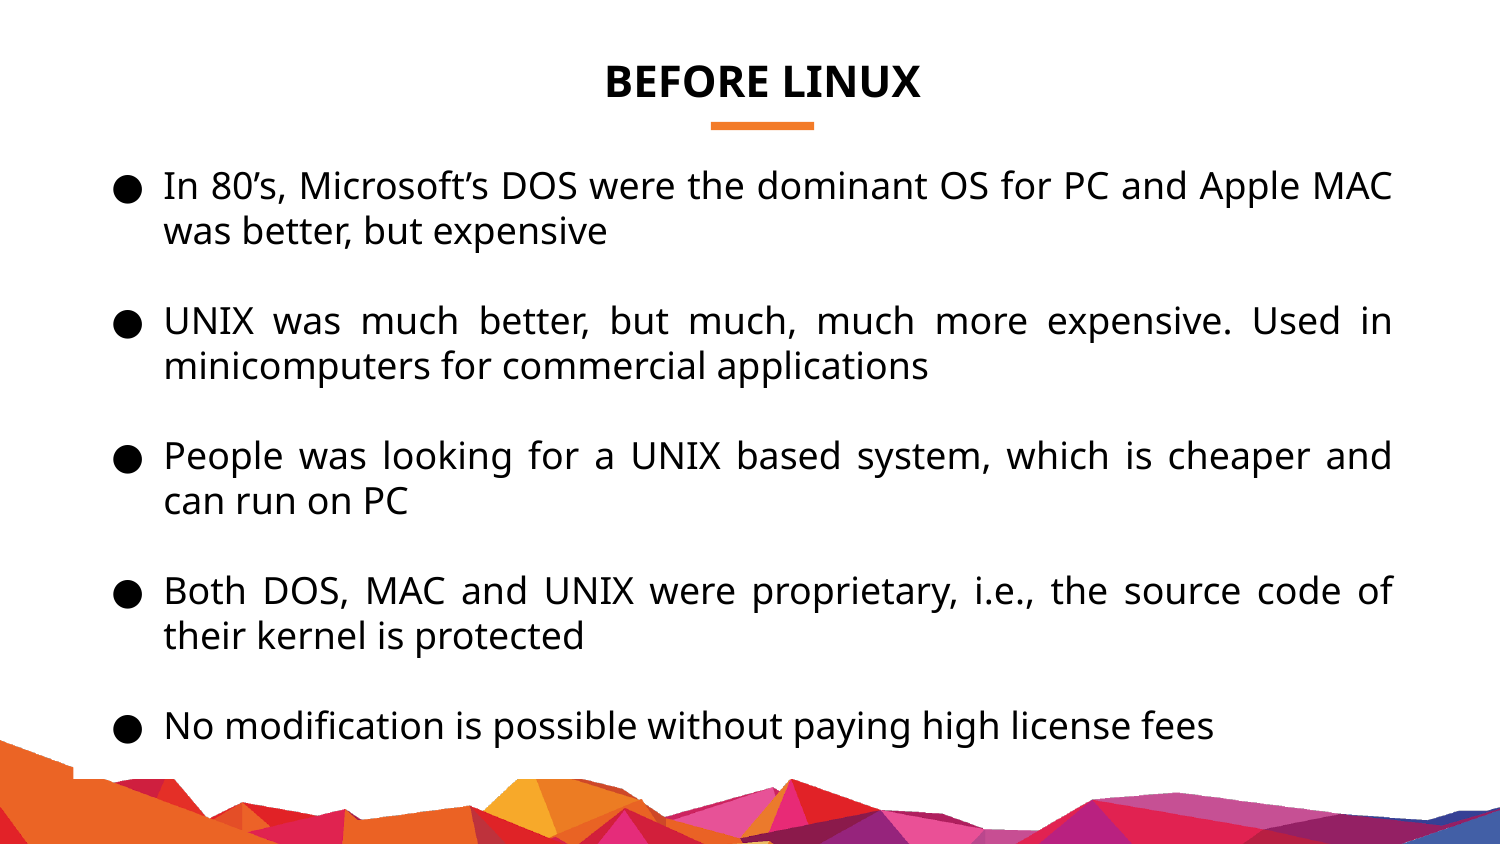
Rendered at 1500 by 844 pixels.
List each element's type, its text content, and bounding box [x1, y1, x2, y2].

picture [0, 740, 1500, 844]
title BEFORE LINUX [94, 39, 1431, 110]
list In 80’s, Microsoft’s DOS were the dominant OS for PC and Apple MAC was better, but expensive UNIX was much better, but much, much more expensive. Used in minicomputers for commercial applications People was looking for a UNIX based system, which is cheaper and can run on PC Both DOS, MAC and UNIX were proprietary, i.e., the source code of their kernel is protected No modification is possible without paying high license fees [73, 147, 1410, 779]
